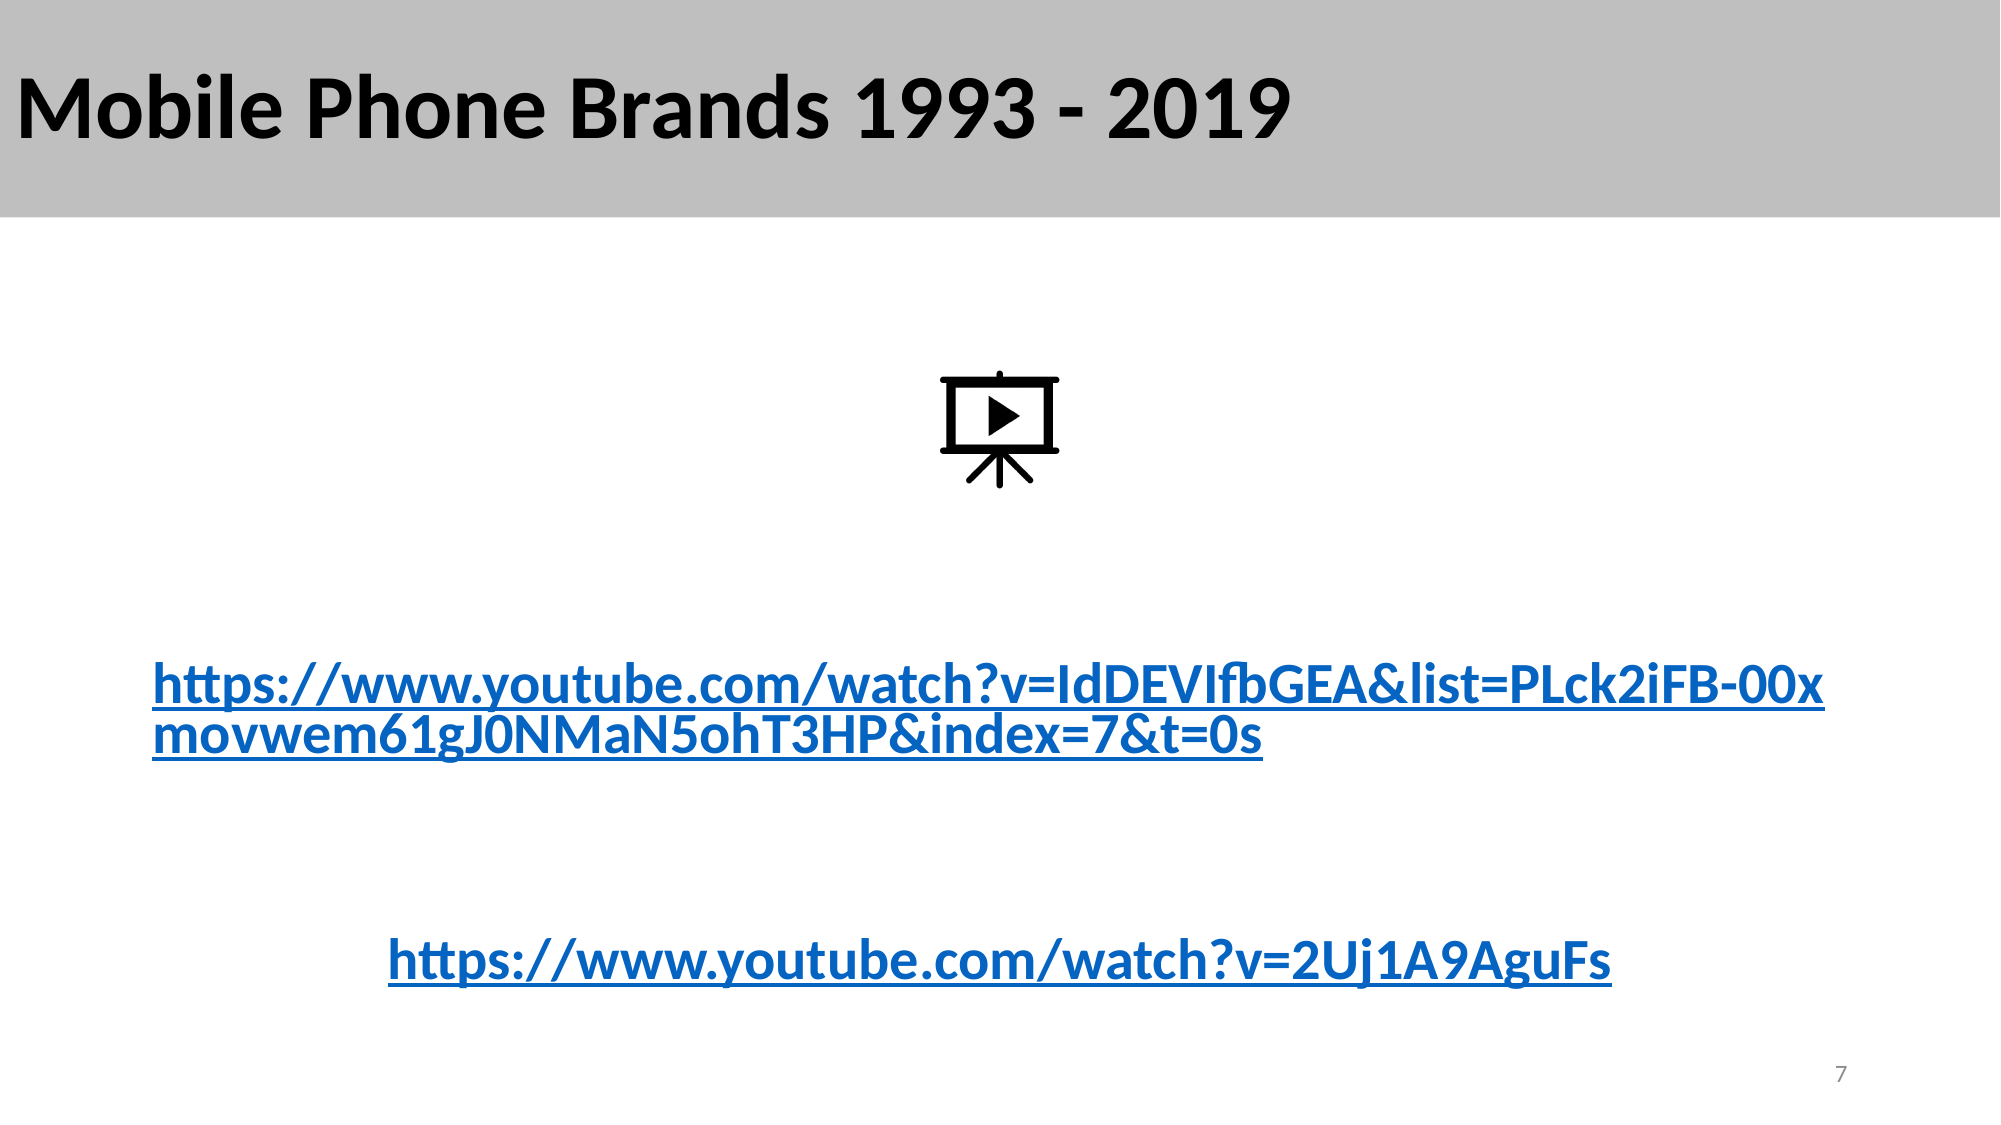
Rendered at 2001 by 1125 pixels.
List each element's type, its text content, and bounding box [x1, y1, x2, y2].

title Mobile Phone Brands 1993 - 2019 [0, 0, 2000, 218]
picture [924, 353, 1075, 504]
slide_number 7 [1412, 1042, 1863, 1103]
list https://www.youtube.com/watch?v=IdDEVIfbGEA&list=PLck2iFB-00xmovwem61gJ0NMaN5ohT3HP&index=7&t=0s https://www.youtube.com/watch?v=2Uj1A9AguFs [137, 299, 1863, 1014]
